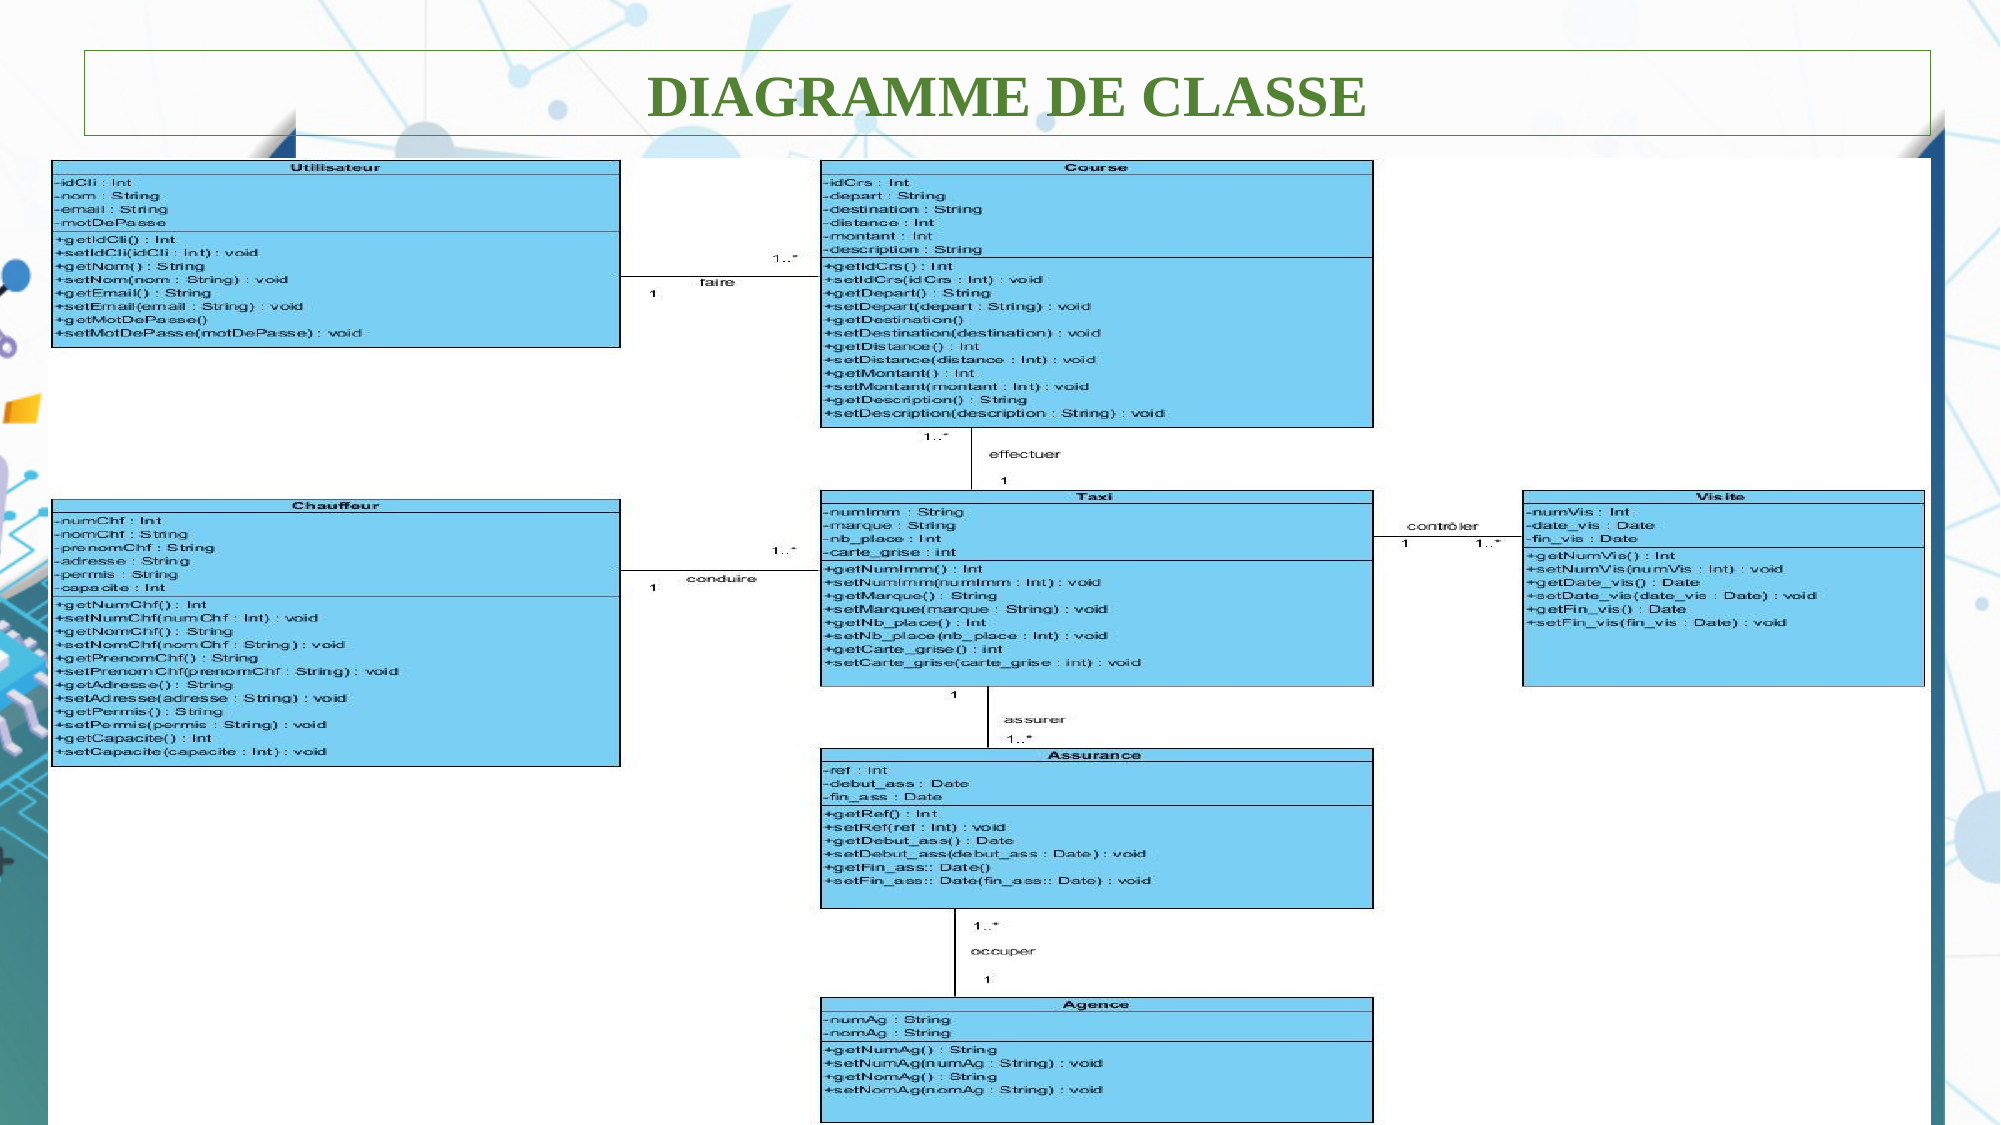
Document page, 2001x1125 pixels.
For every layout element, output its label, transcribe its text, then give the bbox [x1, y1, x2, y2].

text_box DIAGRAMME DE CLASSE [84, 50, 1931, 136]
picture [0, 0, 2001, 1125]
